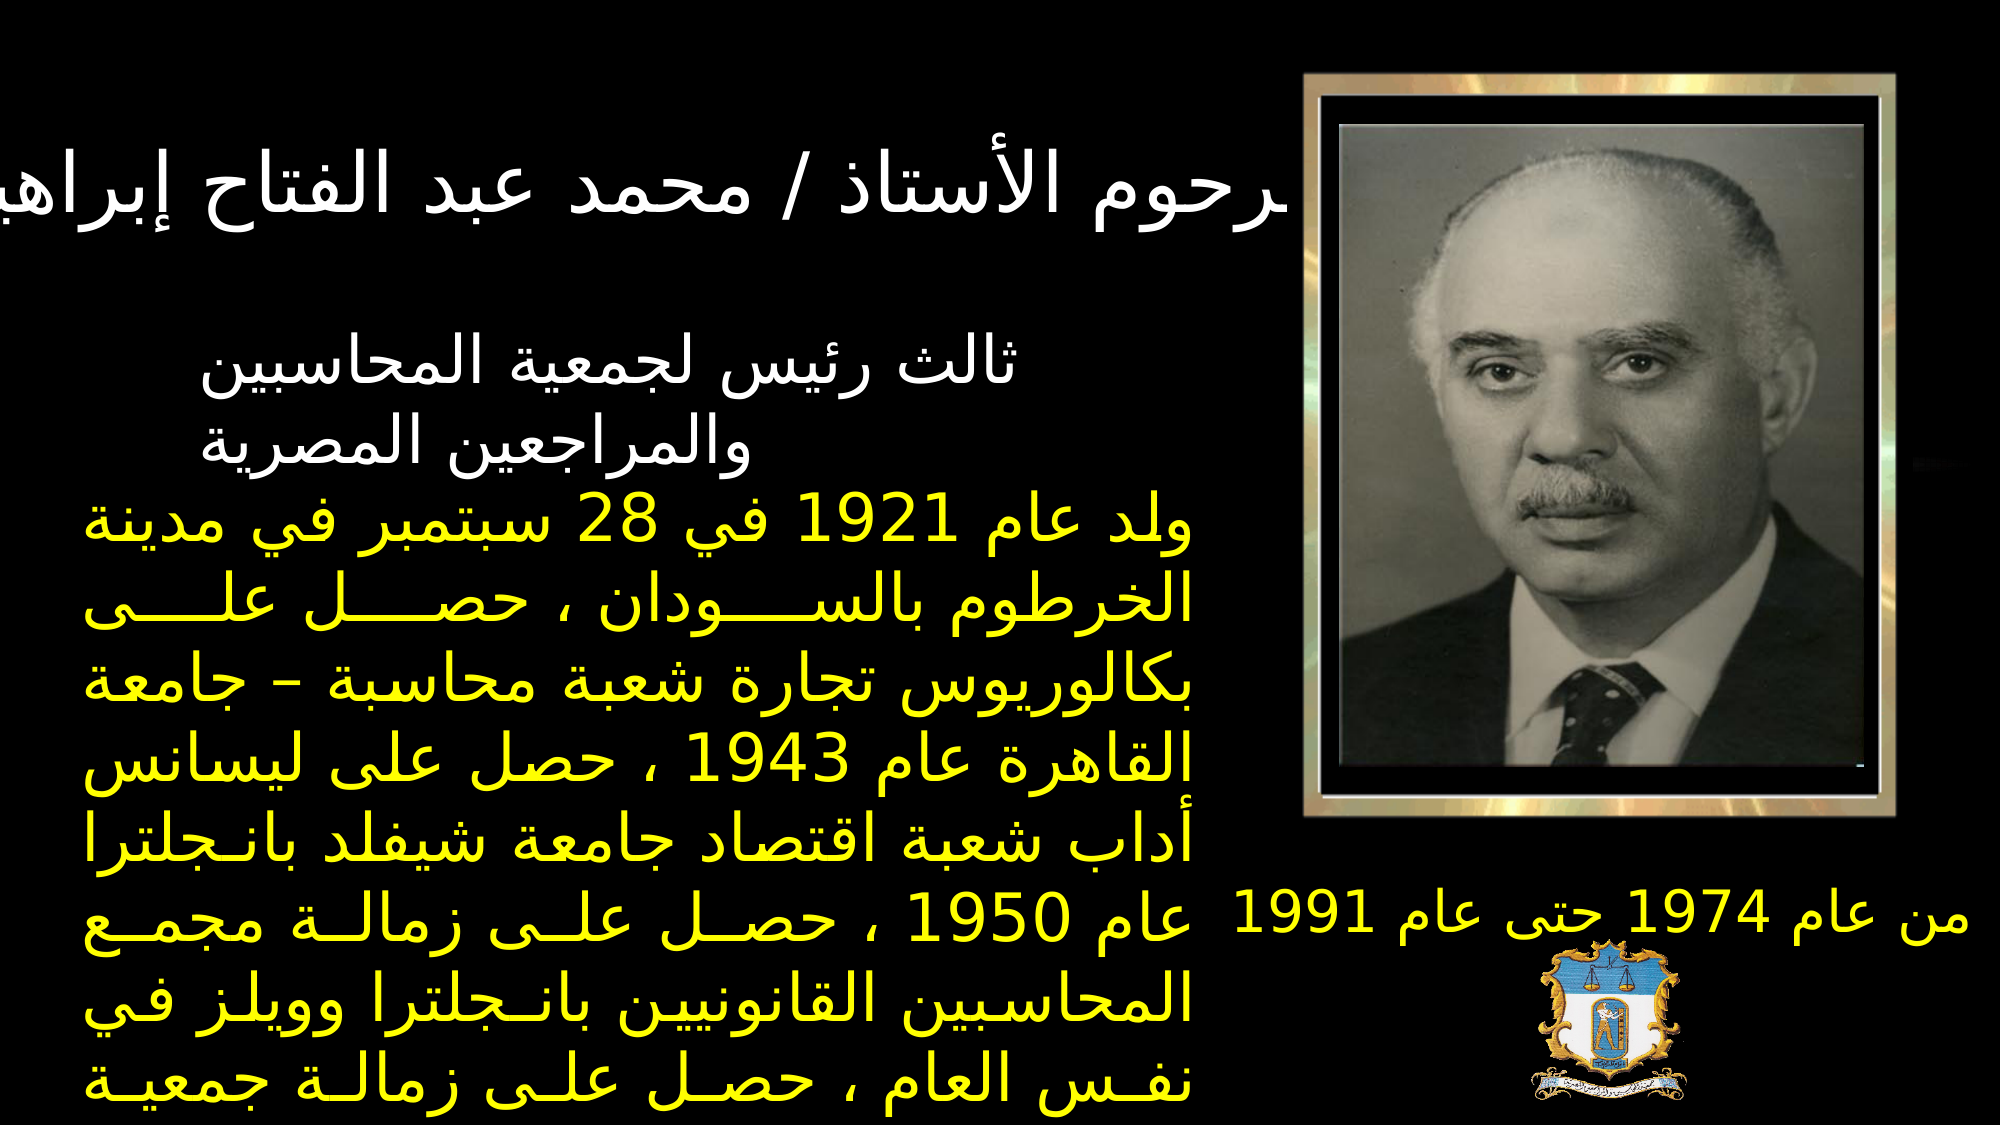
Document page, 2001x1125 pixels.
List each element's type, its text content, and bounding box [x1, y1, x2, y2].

picture [1287, 53, 2000, 838]
text_box المرحوم الأستاذ / محمد عبد الفتاح إبراهيم [0, 121, 1287, 237]
text_box ولد عام 1921 في 28 سبتمبر في مدينة الخرطوم بالسودان ، حصل على بكالوريوس تجارة شعبة محاسبة – جامعة القاهرة عام 1943 ، حصل على ليسانس أداب شعبة اقتصاد جامعة شيفلد بانـجلترا عام 1950 ، حصل على زمالة مجمع المحاسبين القانونيين بانـجلترا وويلز في نفس العام ، حصل على زمالة جمعية المحاسبية والمراجعين المصرية عام 1954 . [66, 467, 1212, 1125]
text_box ثالث رئيس لجمعية المحاسبين والمراجعين المصرية [183, 309, 1261, 485]
text_box من عام 1974 حتى عام 1991 [1215, 867, 1989, 952]
picture [1530, 936, 1689, 1101]
